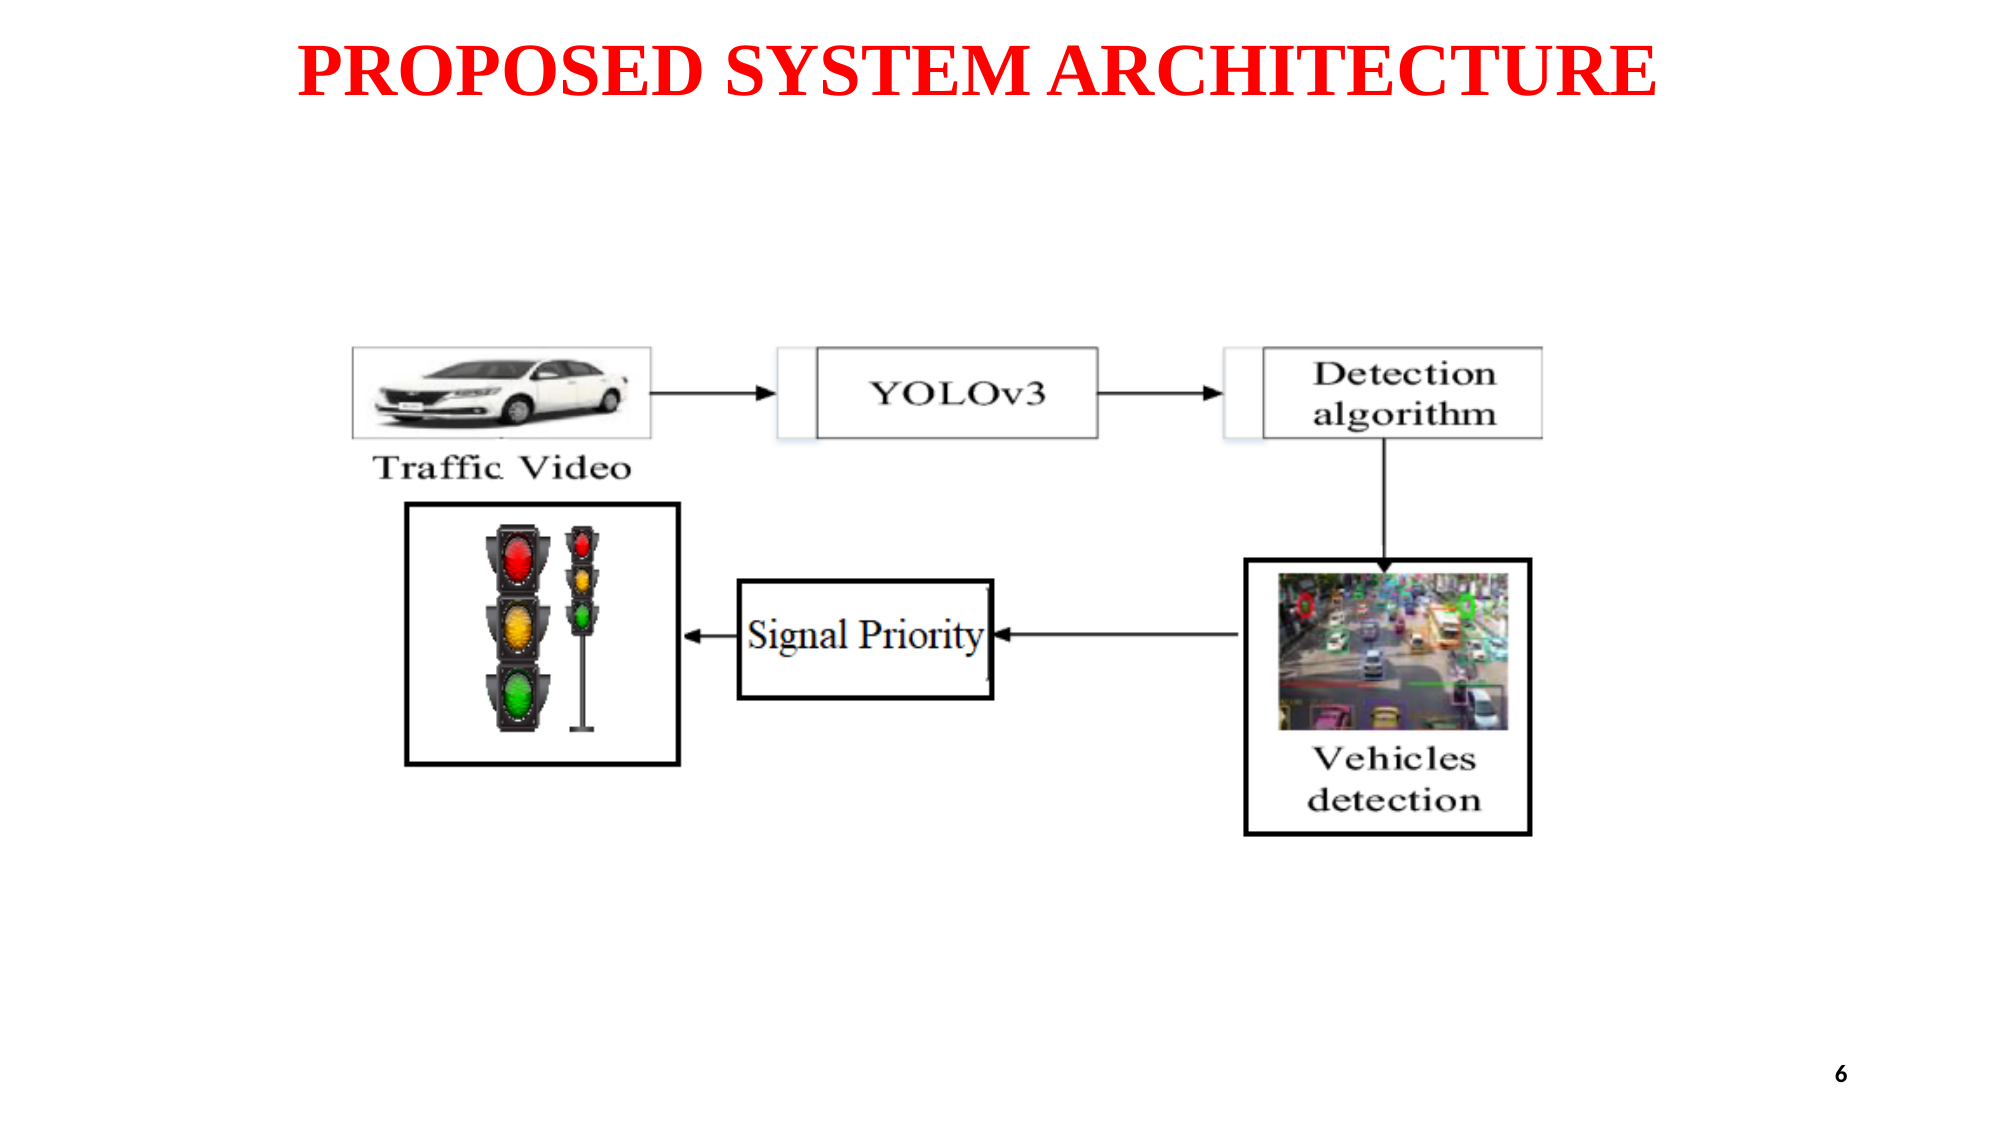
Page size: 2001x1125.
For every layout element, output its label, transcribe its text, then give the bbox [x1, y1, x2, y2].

slide_number 6 [1412, 1042, 1863, 1103]
picture [314, 284, 1686, 912]
text_box PROPOSED SYSTEM ARCHITECTURE [282, 13, 1676, 118]
